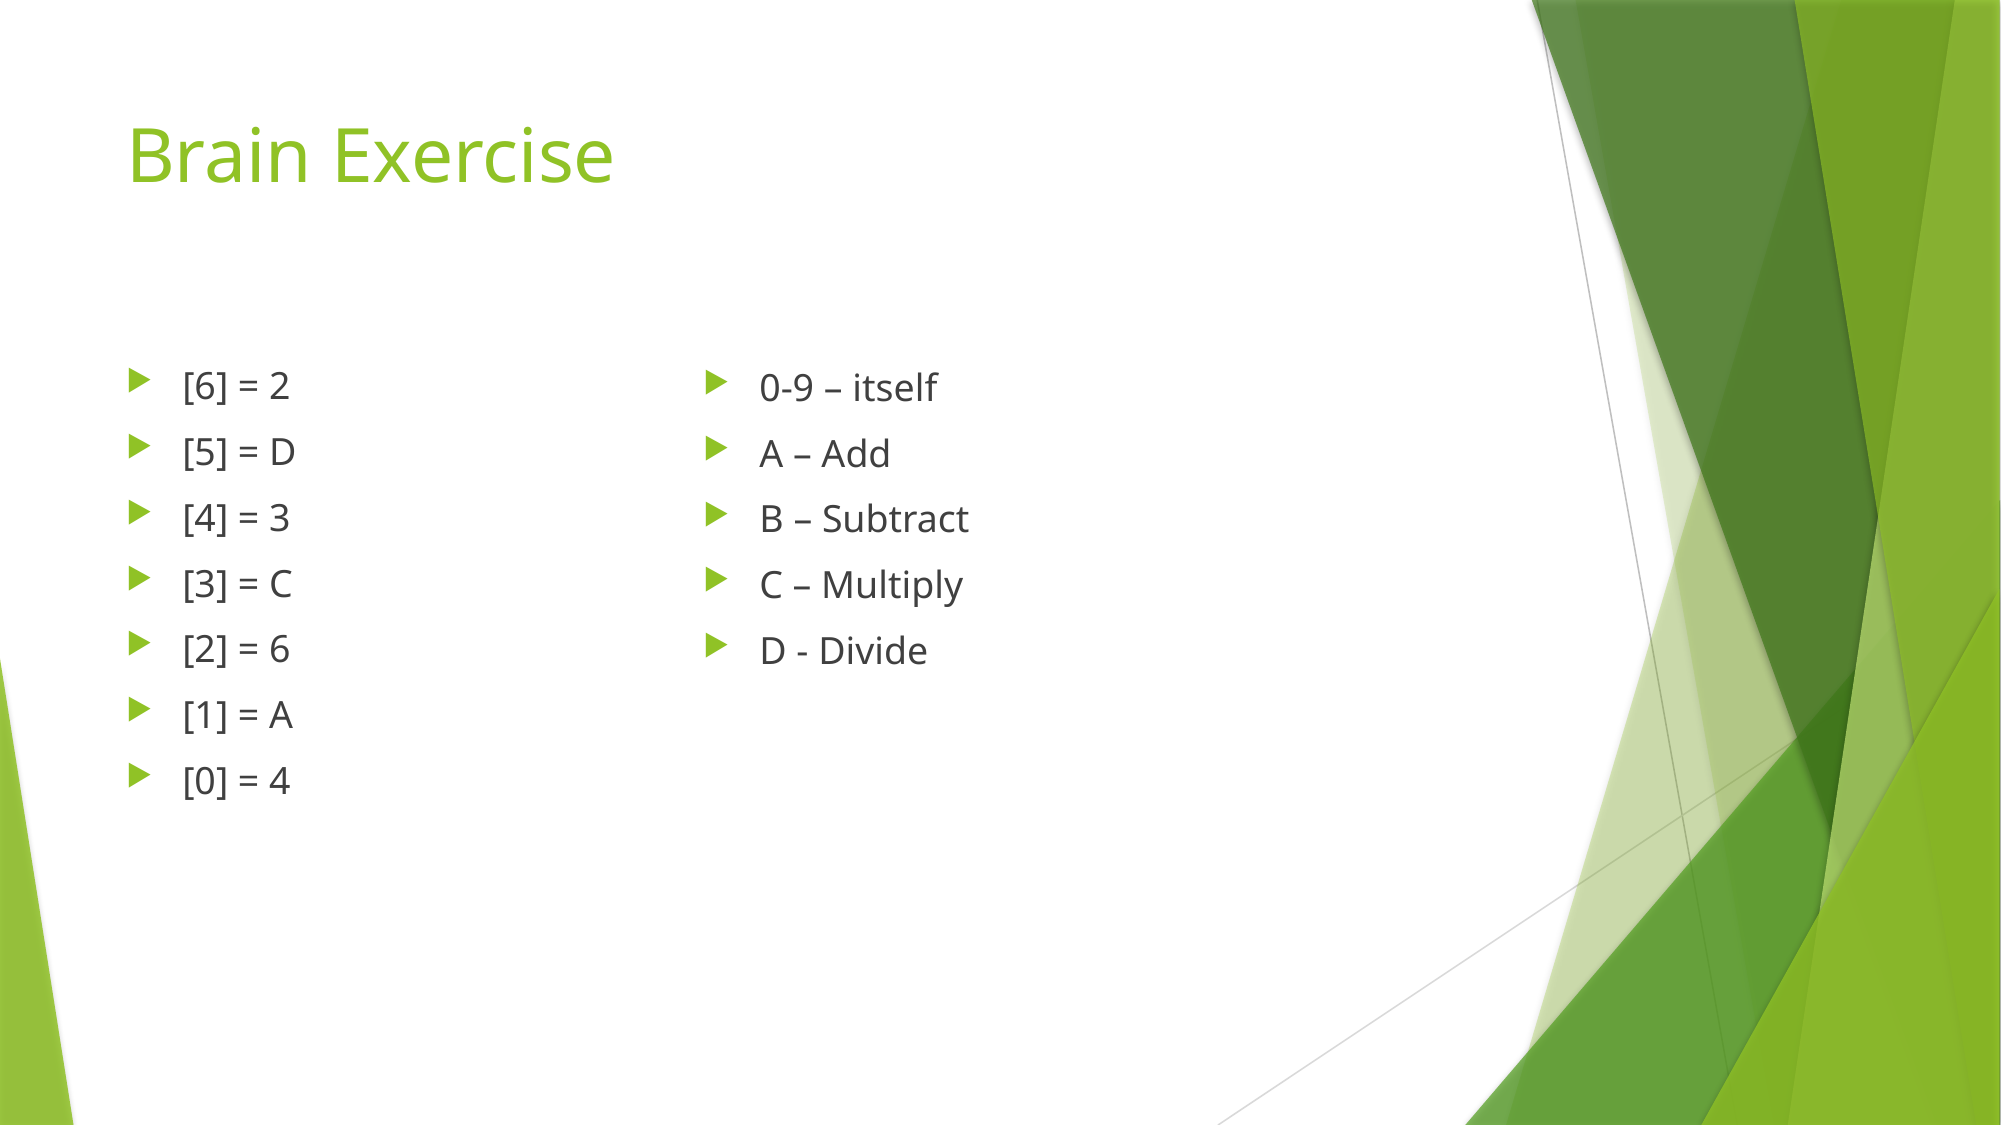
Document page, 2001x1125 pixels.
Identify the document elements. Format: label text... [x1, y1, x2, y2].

title Brain Exercise [111, 99, 1522, 317]
text_box 0-9 – itself A – Add B – Subtract C – Multiply D - Divide [688, 356, 1100, 993]
list [6] = 2 [5] = D [4] = 3 [3] = C [2] = 6 [1] = A [0] = 4 [111, 354, 479, 992]
